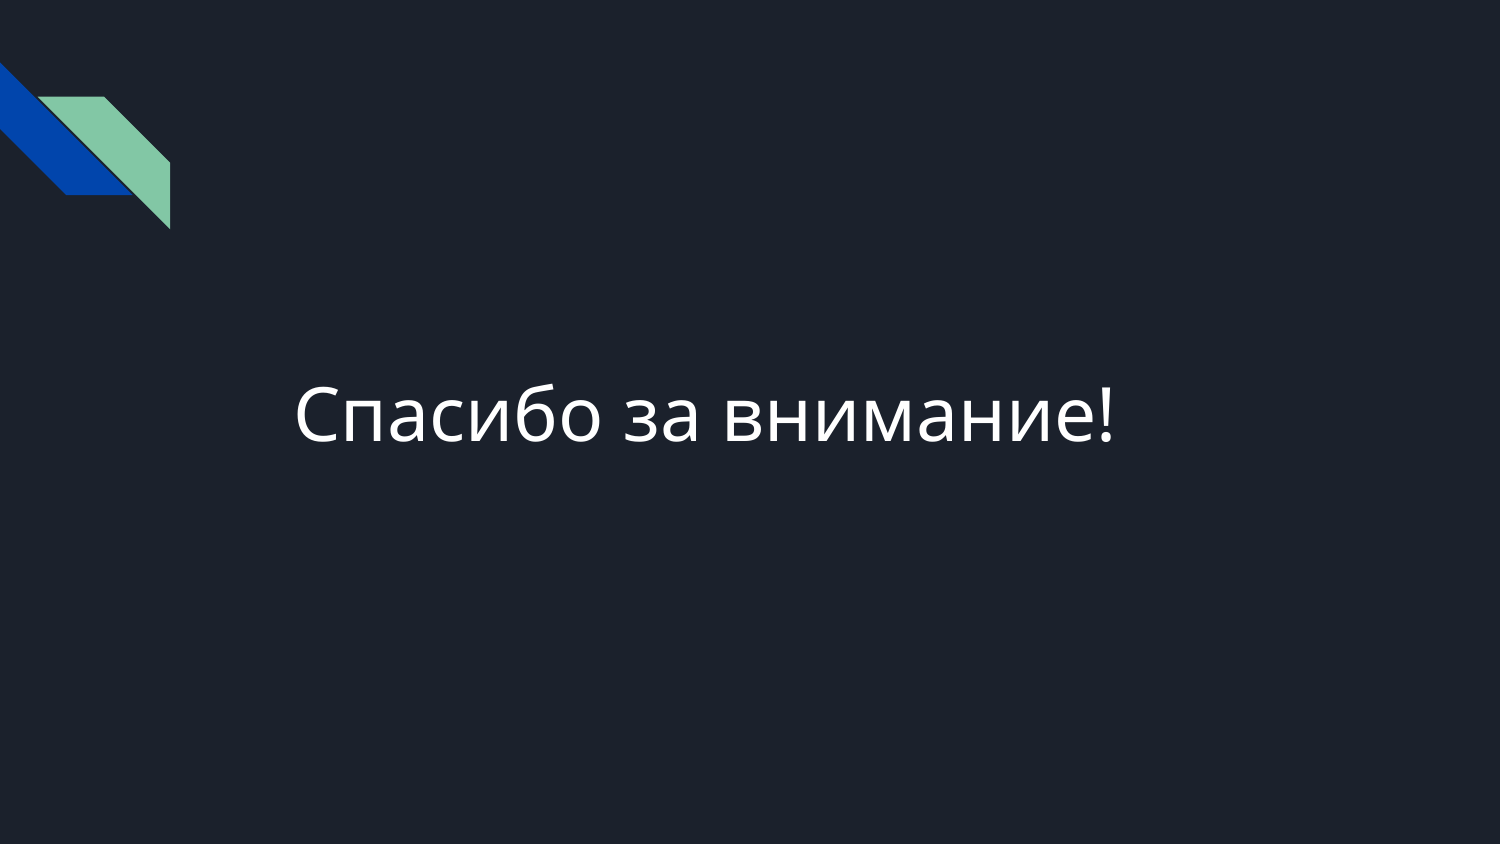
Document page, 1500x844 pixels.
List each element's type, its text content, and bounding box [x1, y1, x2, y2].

title Спасибо за внимание! [278, 346, 1500, 824]
